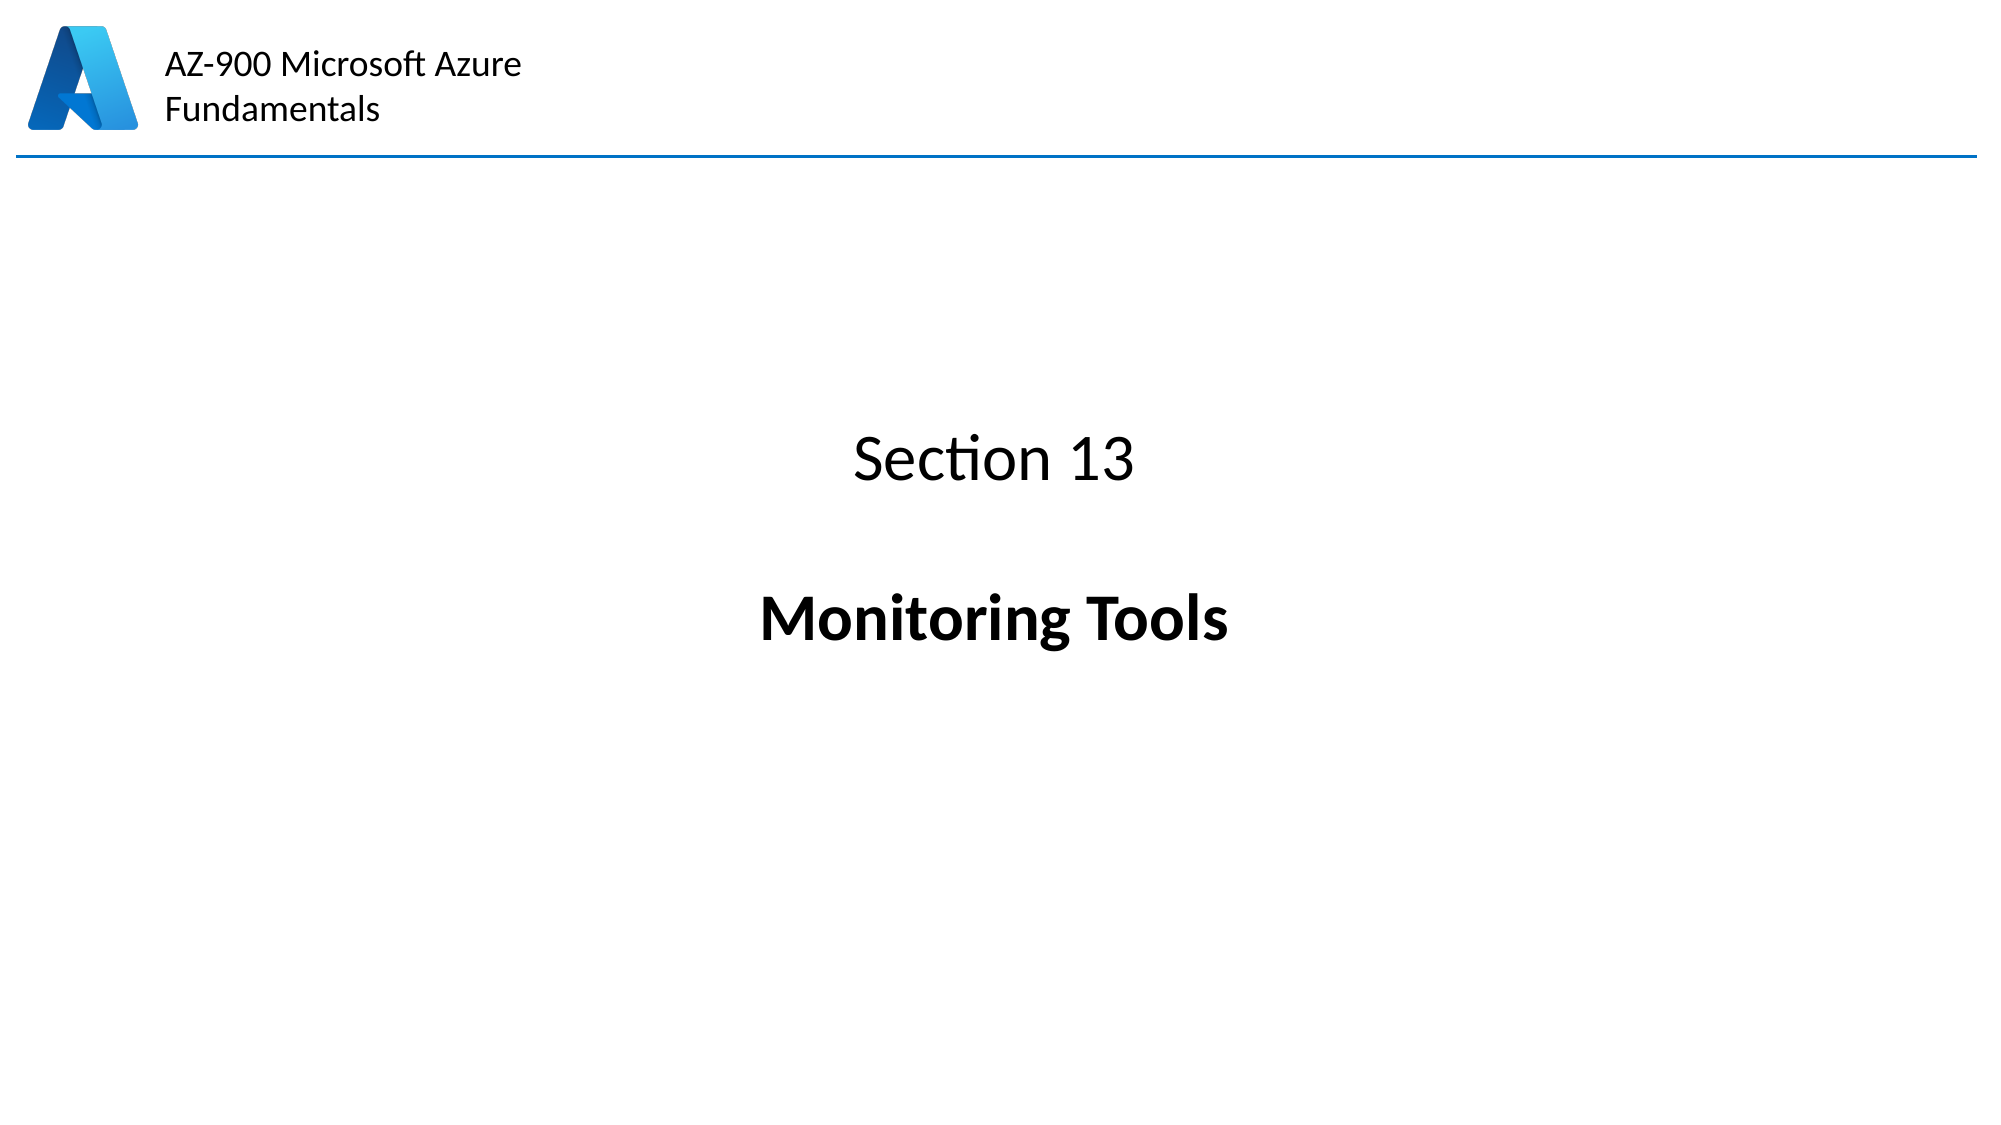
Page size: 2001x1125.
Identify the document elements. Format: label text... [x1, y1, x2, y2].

text_box Section 13 Monitoring Tools [52, 406, 1937, 662]
text_box AZ-900 Microsoft Azure Fundamentals [150, 31, 722, 137]
picture [23, 18, 143, 138]
